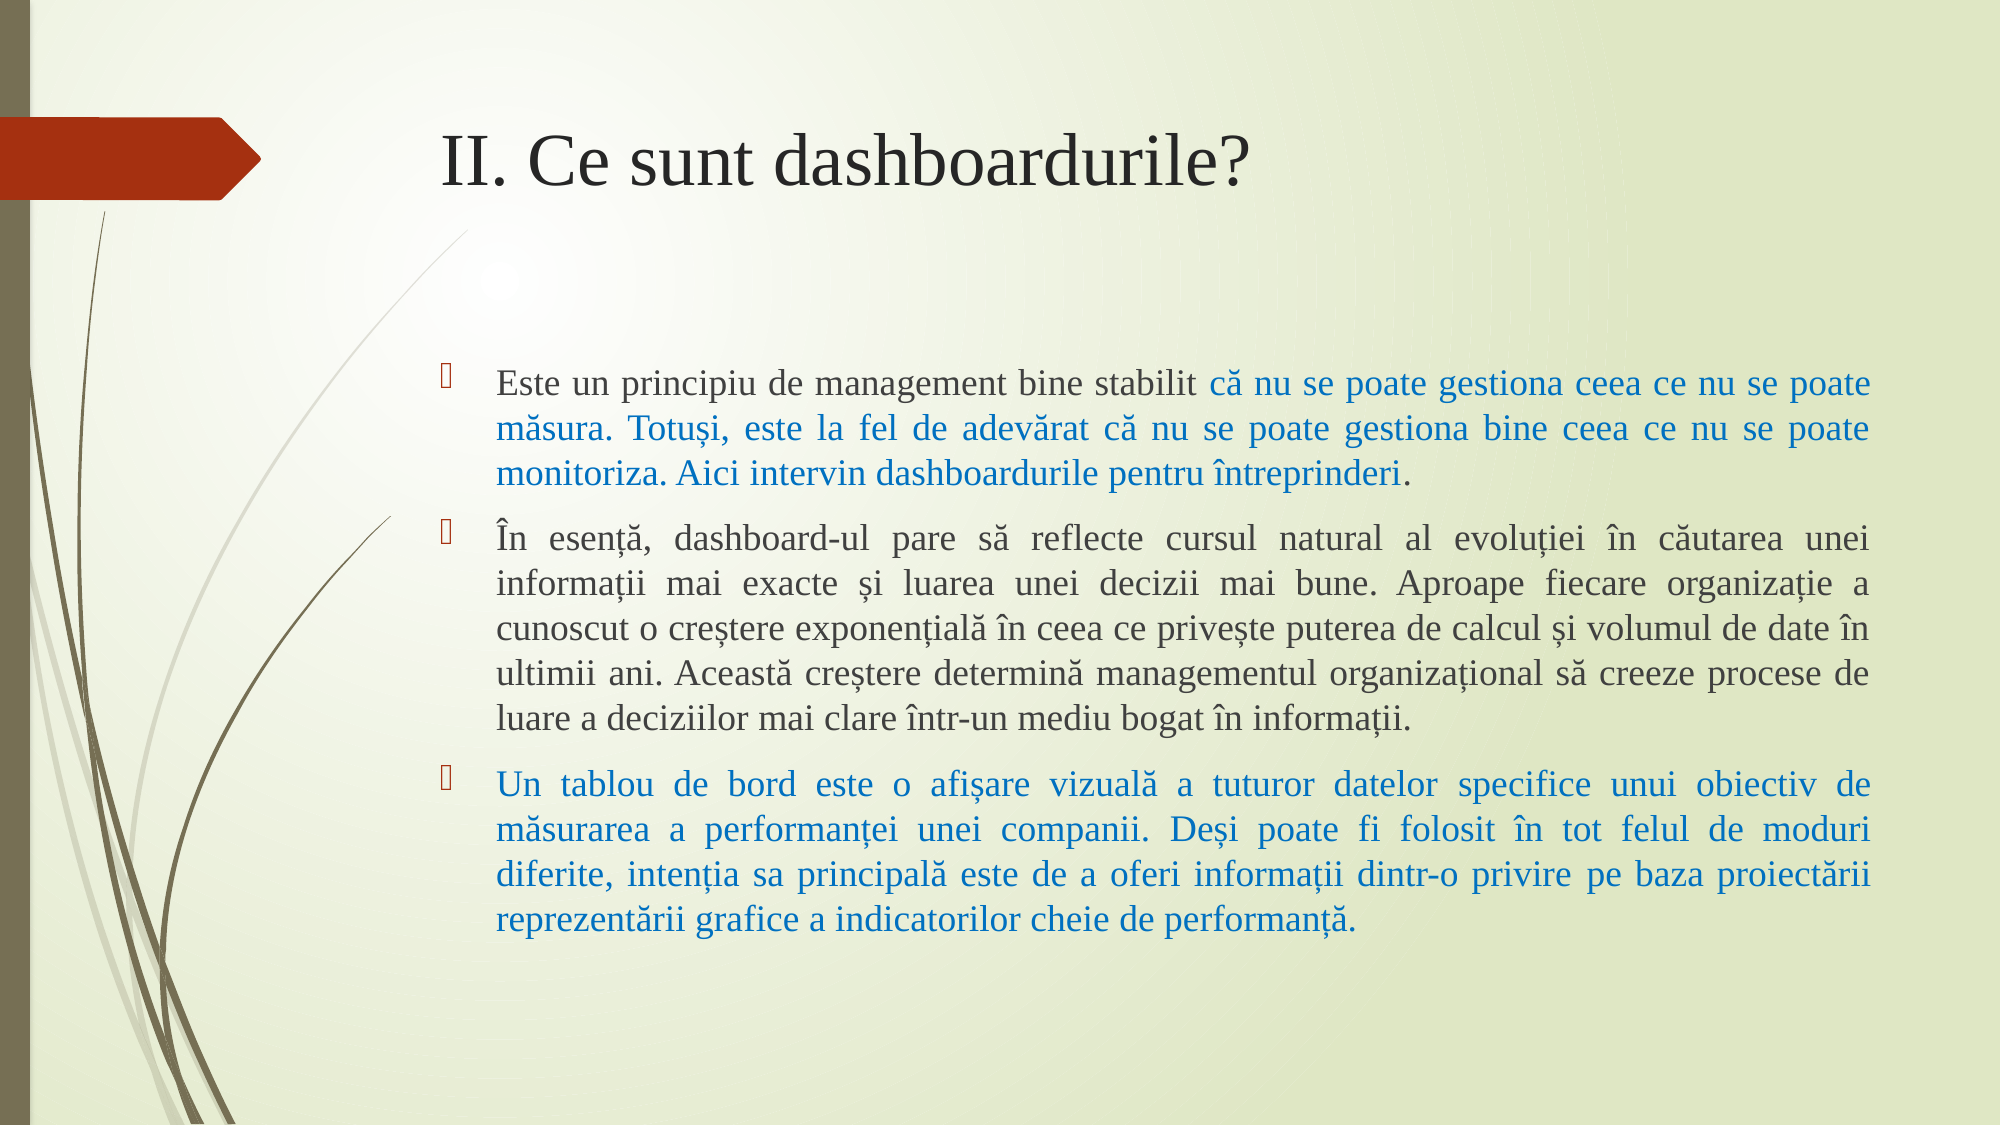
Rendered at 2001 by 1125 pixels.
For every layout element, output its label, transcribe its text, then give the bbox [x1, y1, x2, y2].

list Este un principiu de management bine stabilit că nu se poate gestiona ceea ce nu se poate măsura. Totuși, este la fel de adevărat că nu se poate gestiona bine ceea ce nu se poate monitoriza. Aici intervin dashboardurile pentru întreprinderi. În esență, dashboard-ul pare să reflecte cursul natural al evoluției în căutarea unei informații mai exacte și luarea unei decizii mai bune. Aproape fiecare organizație a cunoscut o creștere exponențială în ceea ce privește puterea de calcul și volumul de date în ultimii ani. Această creștere determină managementul organizațional să creeze procese de luare a deciziilor mai clare într-un mediu bogat în informații. Un tablou de bord este o afișare vizuală a tuturor datelor specifice unui obiectiv de măsurarea a performanței unei companii. Deși poate fi folosit în tot felul de moduri diferite, intenția sa principală este de a oferi informații dintr-o privire pe baza proiectării reprezentării grafice a indicatorilor cheie de performanță. [424, 350, 1888, 970]
title II. Ce sunt dashboardurile? [425, 102, 1888, 313]
